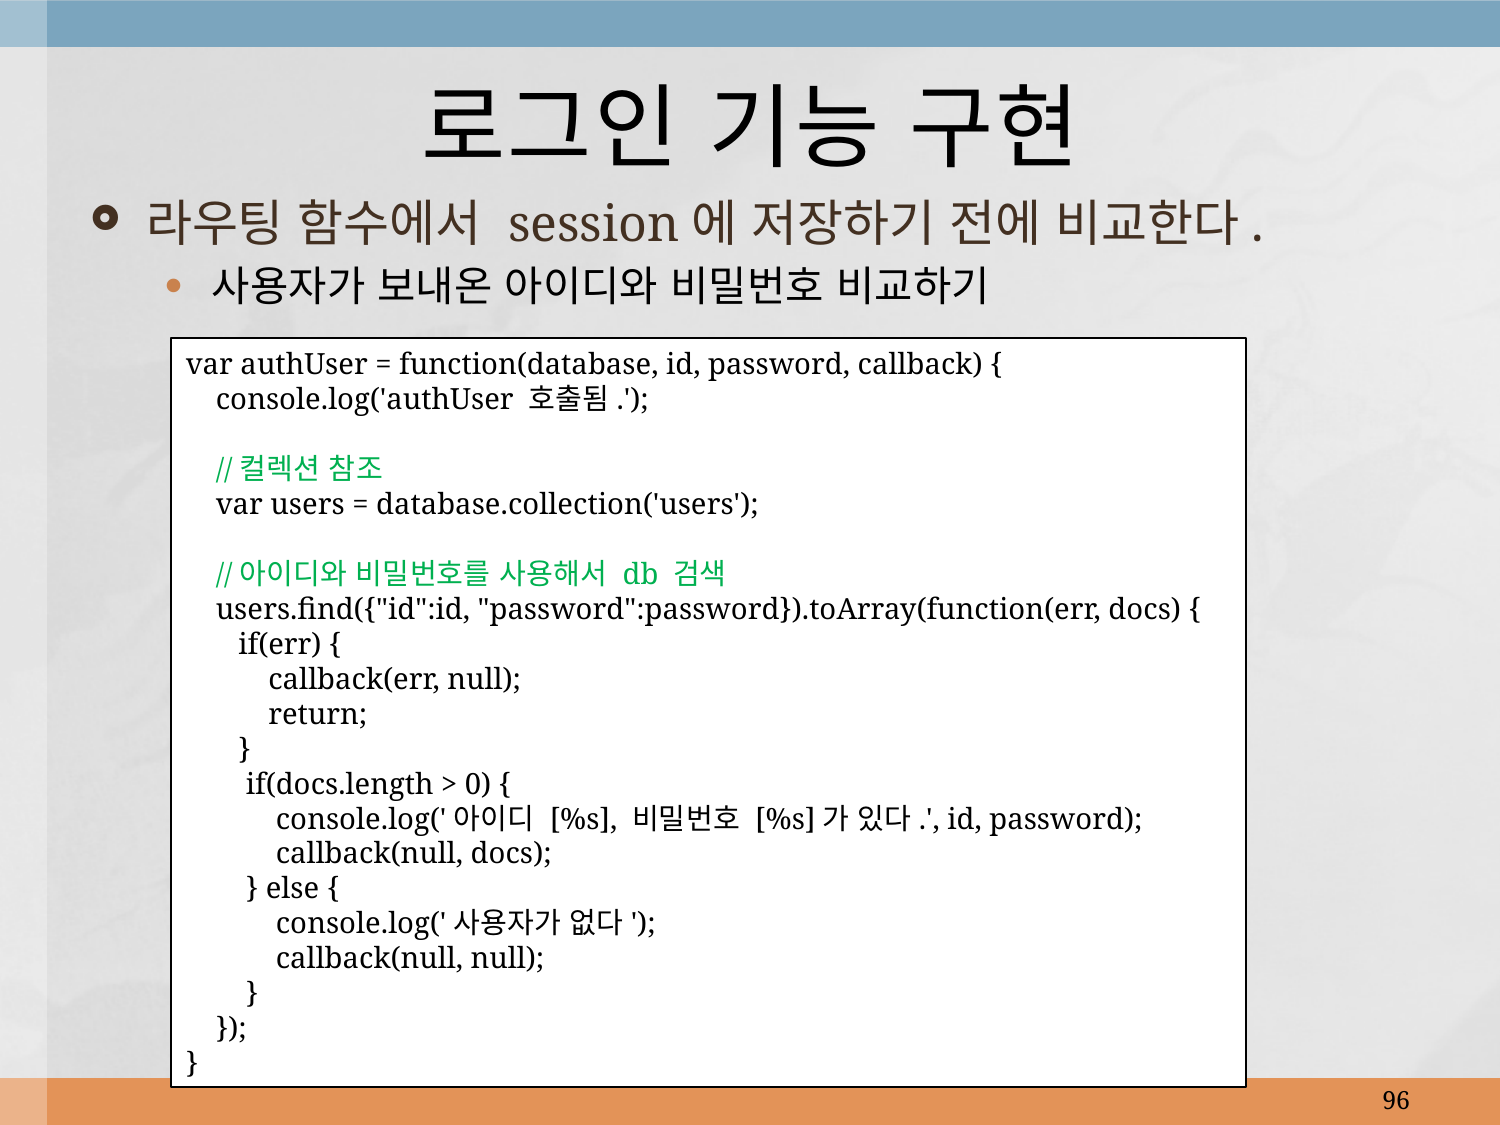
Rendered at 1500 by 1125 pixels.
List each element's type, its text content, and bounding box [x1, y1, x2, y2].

text_box var authUser = function(database, id, password, callback) { console.log('authUser 호출됨.'); //컬렉션 참조 var users = database.collection('users'); //아이디와 비밀번호를 사용해서 db 검색 users.find({"id":id, "password":password}).toArray(function(err, docs) { if(err) { callback(err, null); return; } if(docs.length > 0) { console.log('아이디 [%s], 비밀번호 [%s]가 있다.', id, password); callback(null, docs); } else { console.log('사용자가 없다'); callback(null, null); } }); } [170, 337, 1247, 1088]
title 로그인 기능 구현 [49, 46, 1454, 202]
list 라우팅 함수에서 session에 저장하기 전에 비교한다. 사용자가 보내온 아이디와 비밀번호 비교하기 [75, 202, 1425, 331]
slide_number 96 [1074, 1078, 1425, 1125]
